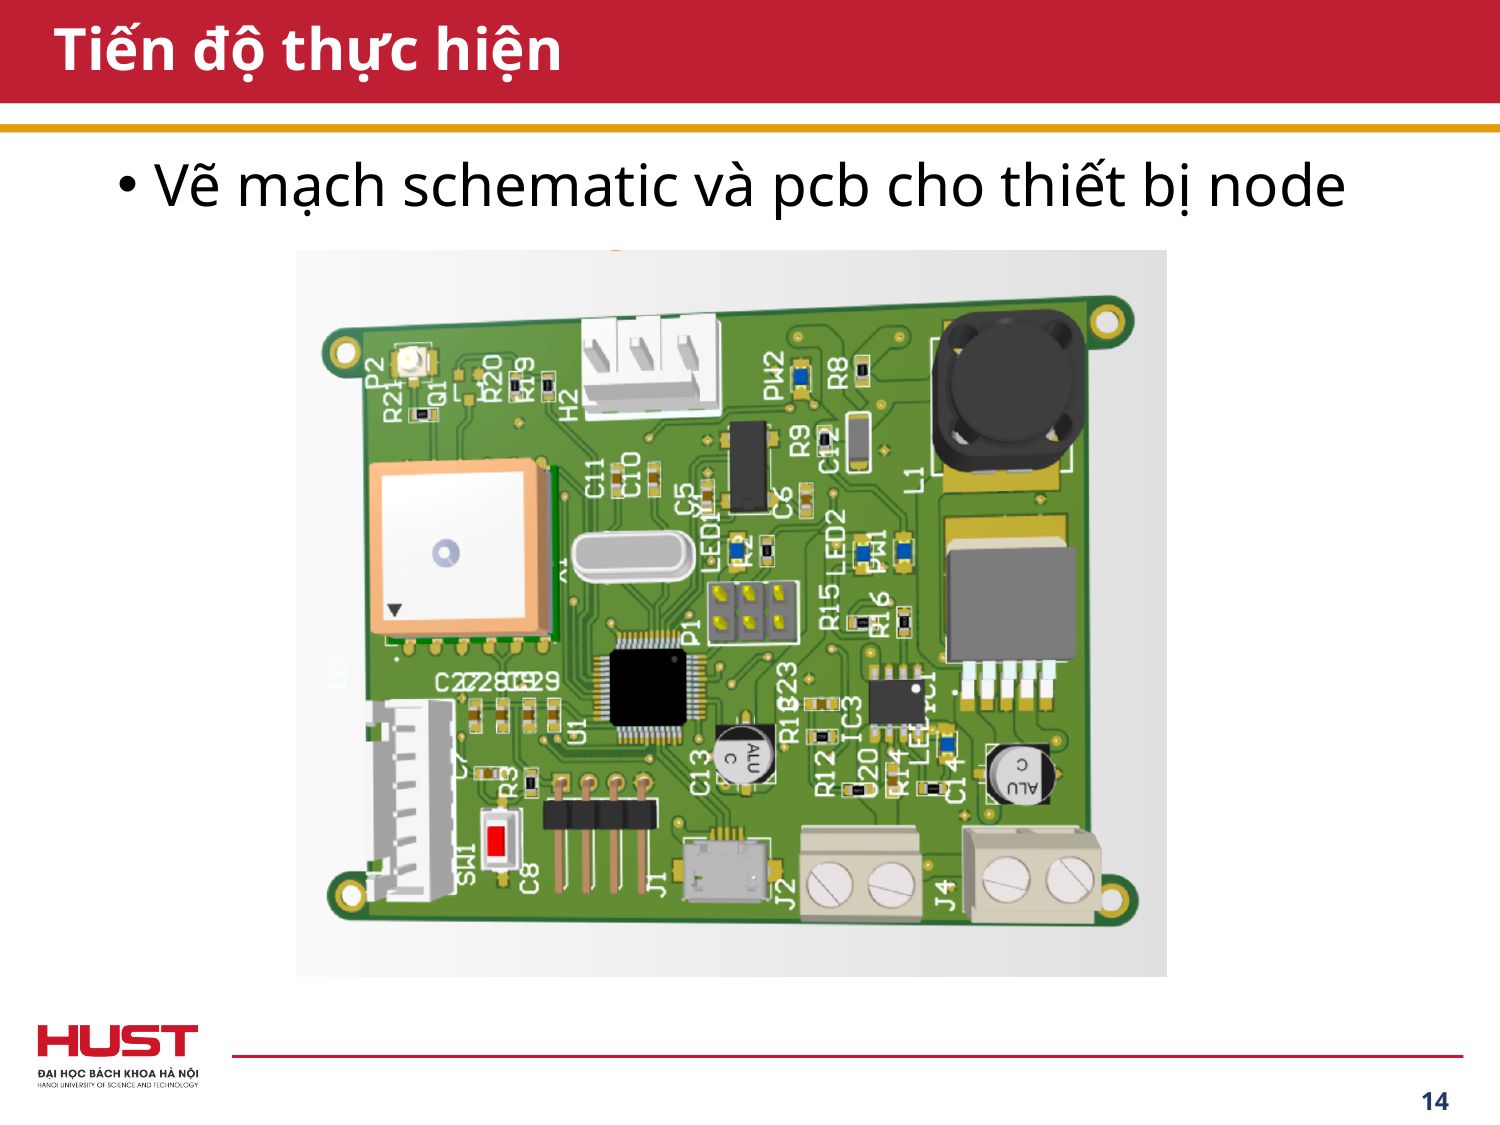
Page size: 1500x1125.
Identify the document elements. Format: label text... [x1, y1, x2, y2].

picture [0, 0, 1500, 1125]
slide_number 14 [1126, 1078, 1464, 1125]
list Vẽ mạch schematic và pcb cho thiết bị node [102, 148, 1398, 935]
title Tiến độ thực hiện [38, 12, 1462, 87]
